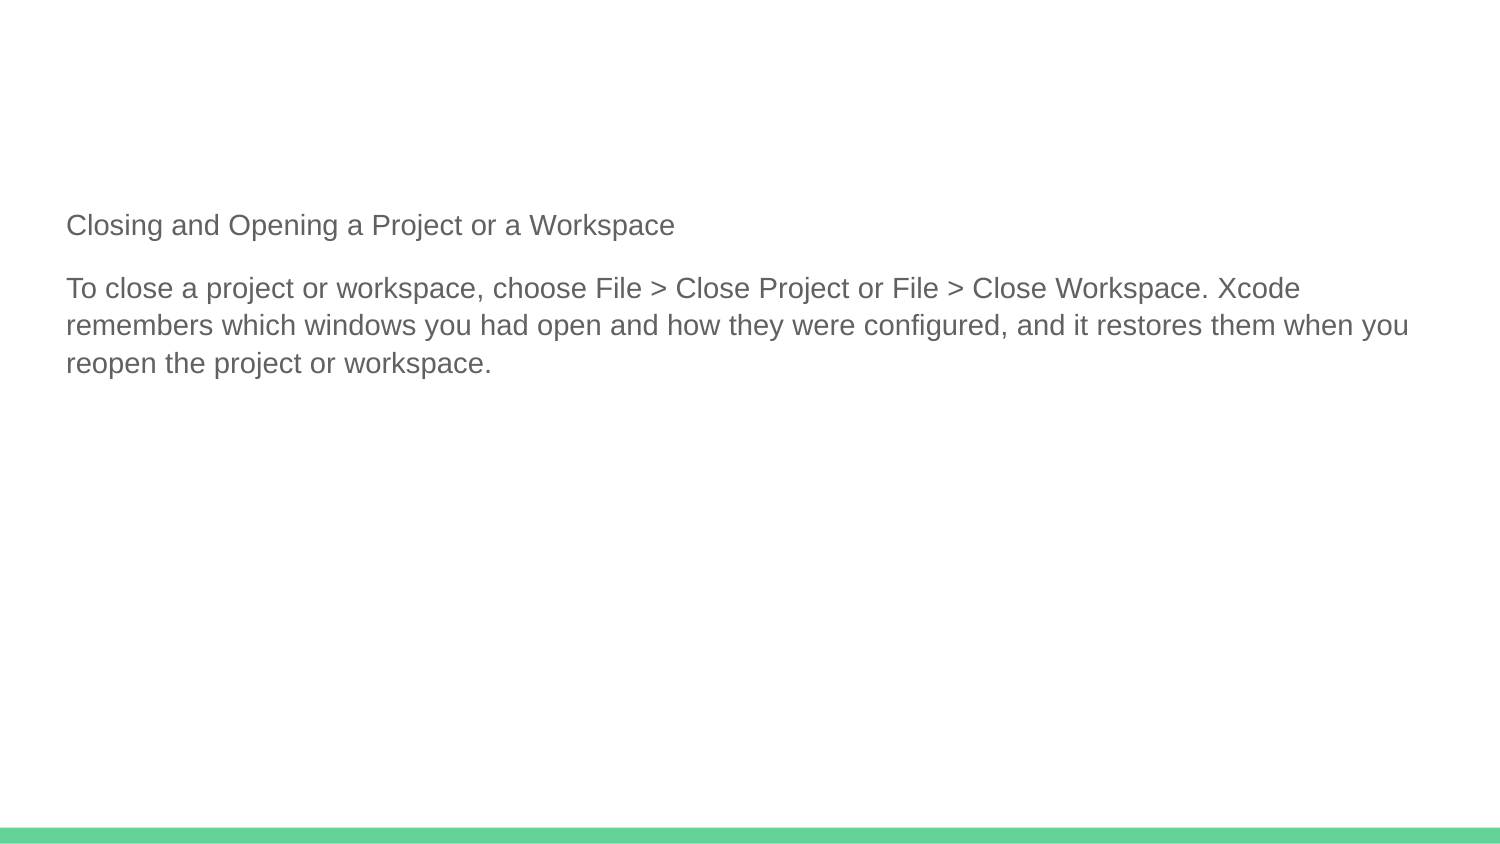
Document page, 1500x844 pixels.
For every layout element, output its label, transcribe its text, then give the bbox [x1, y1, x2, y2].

list Closing and Opening a Project or a Workspace To close a project or workspace, choose File > Close Project or File > Close Workspace. Xcode remembers which windows you had open and how they were configured, and it restores them when you reopen the project or workspace. [51, 189, 1449, 750]
